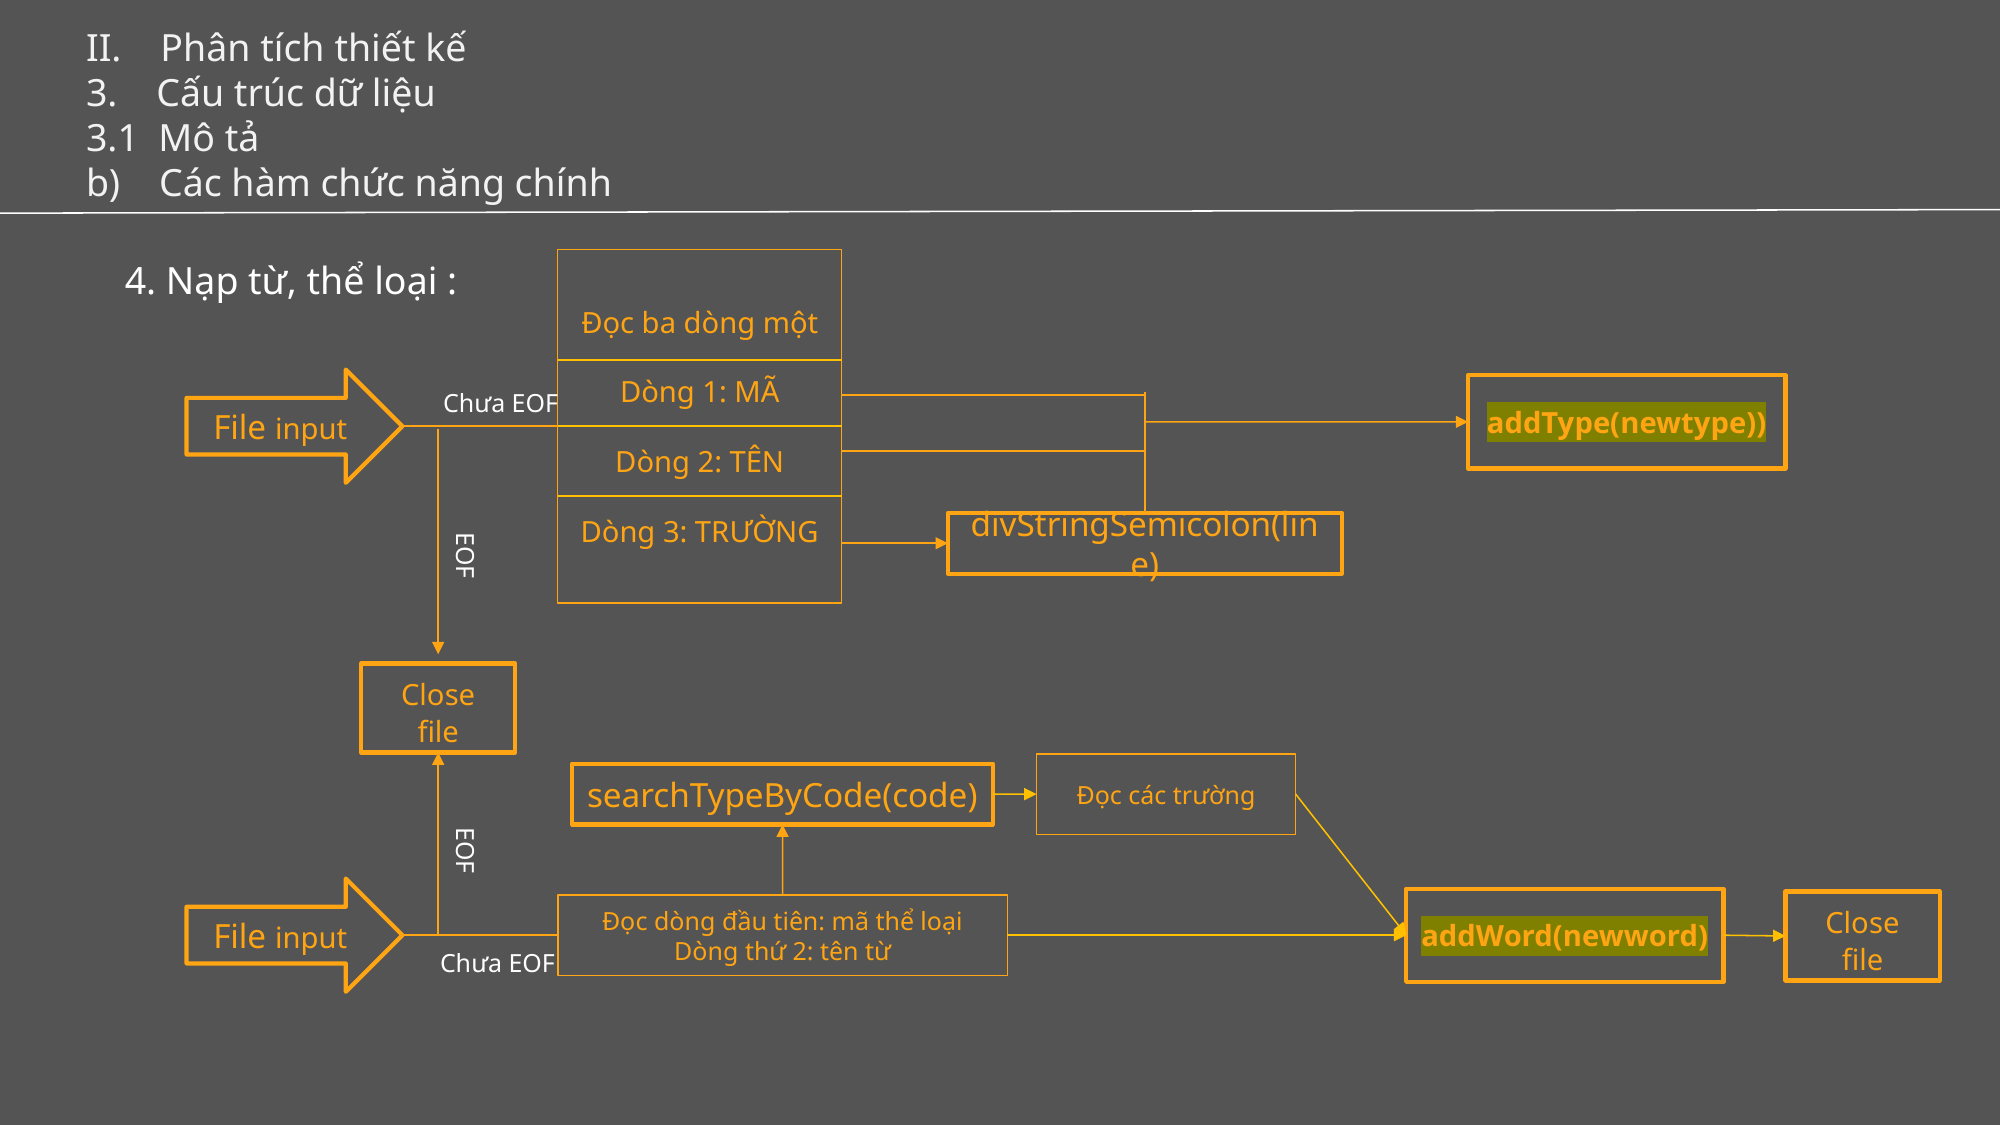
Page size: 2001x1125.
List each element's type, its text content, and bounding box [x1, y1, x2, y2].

text_box Đọc ba dòng một Dòng 1: MÃ Dòng 2: TÊN Dòng 3: TRƯỜNG [557, 433, 842, 495]
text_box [0, 209, 2000, 214]
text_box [1295, 793, 1407, 934]
text_box Chưa EOF [425, 941, 606, 985]
text_box Đọc ba dòng một Dòng 1: MÃ Dòng 2: TÊN Dòng 3: TRƯỜNG [557, 249, 842, 359]
text_box 4. Nạp từ, thể loại : [109, 249, 482, 309]
text_box Đọc dòng đầu tiên: mã thể loại Dòng thứ 2: tên từ [557, 895, 1008, 976]
text_box addType(newtype)) [1466, 373, 1788, 471]
text_box File input [184, 367, 405, 485]
text_box searchTypeByCode(code) [570, 762, 995, 827]
text_box EOF [443, 805, 489, 934]
text_box Close file [1783, 889, 1942, 983]
text_box II. Phân tích thiết kế 3. Cấu trúc dữ liệu 3.1 Mô tả b) Các hàm chức năng chính [71, 16, 1648, 208]
text_box Chưa EOF [428, 379, 609, 425]
text_box Đọc ba dòng một Dòng 1: MÃ Dòng 2: TÊN Dòng 3: TRƯỜNG [557, 366, 842, 425]
text_box File input [184, 876, 405, 994]
text_box addWord(newword) [1404, 887, 1726, 984]
text_box Đọc ba dòng một Dòng 1: MÃ Dòng 2: TÊN Dòng 3: TRƯỜNG [557, 502, 842, 604]
text_box Đọc các trường [1036, 753, 1296, 835]
text_box EOF [443, 510, 489, 691]
text_box divStringSemicolon(line) [946, 511, 1344, 576]
text_box Close file [359, 661, 517, 755]
